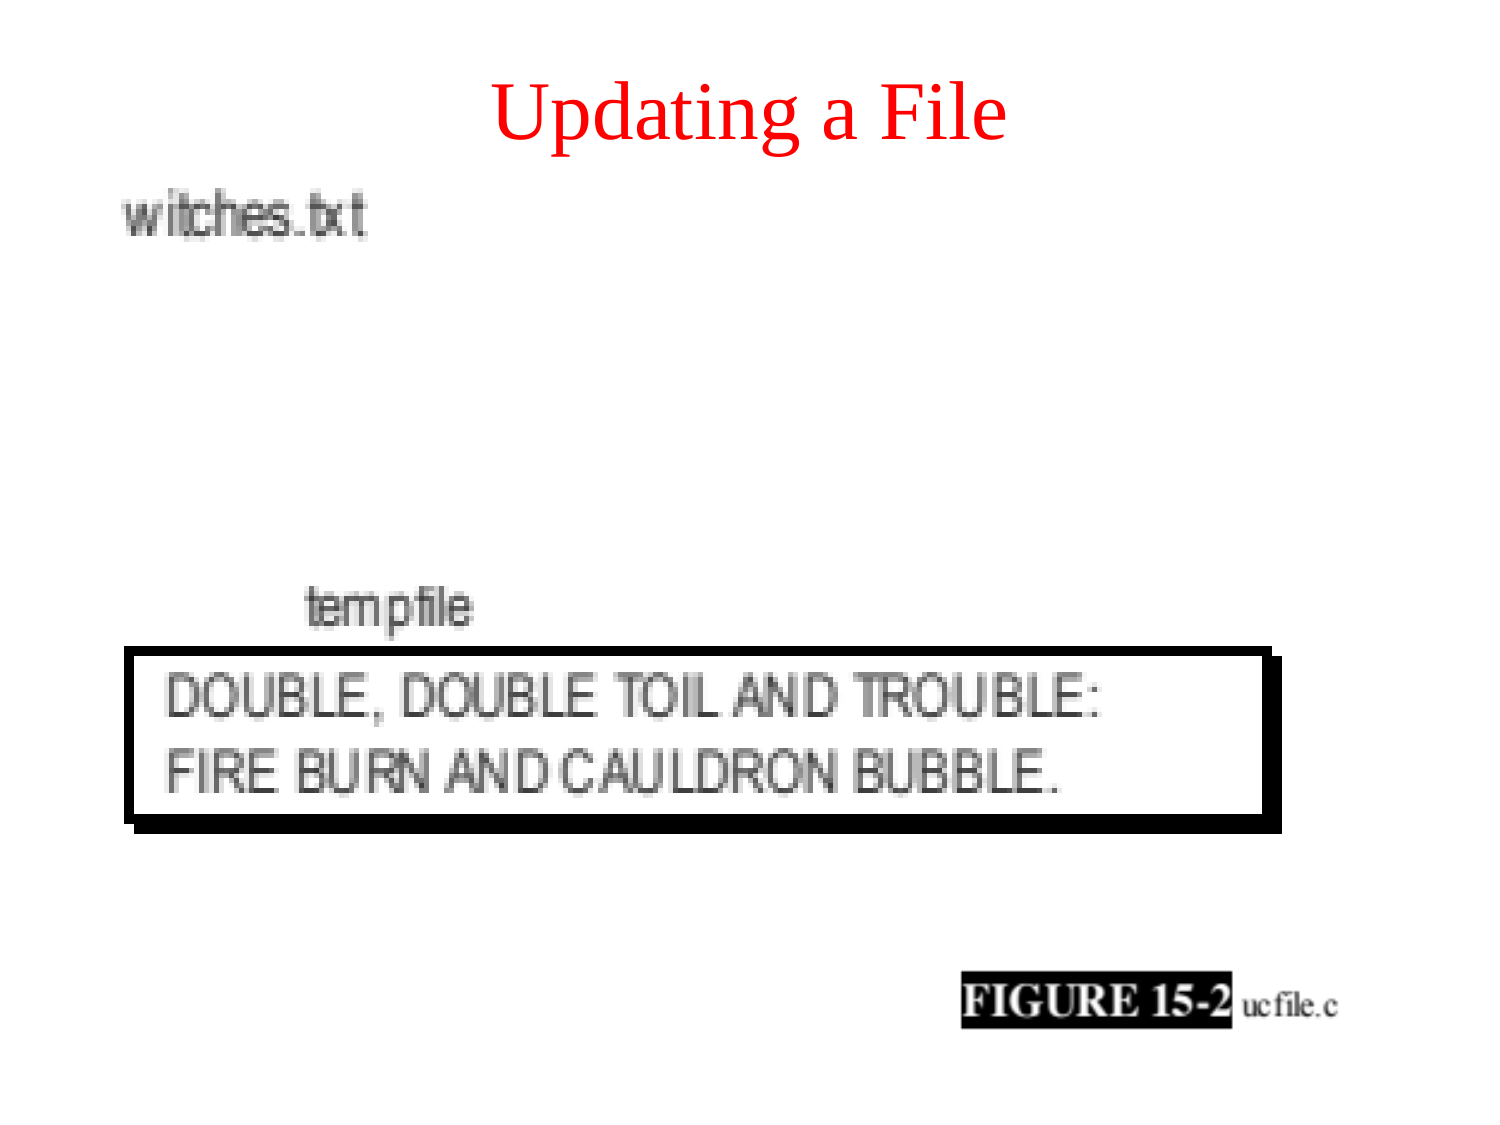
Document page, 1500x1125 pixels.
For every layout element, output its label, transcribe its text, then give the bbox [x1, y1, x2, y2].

picture [100, 585, 1307, 870]
picture [938, 951, 1355, 1047]
picture [100, 172, 1307, 256]
title Updating a File [0, 12, 1500, 200]
